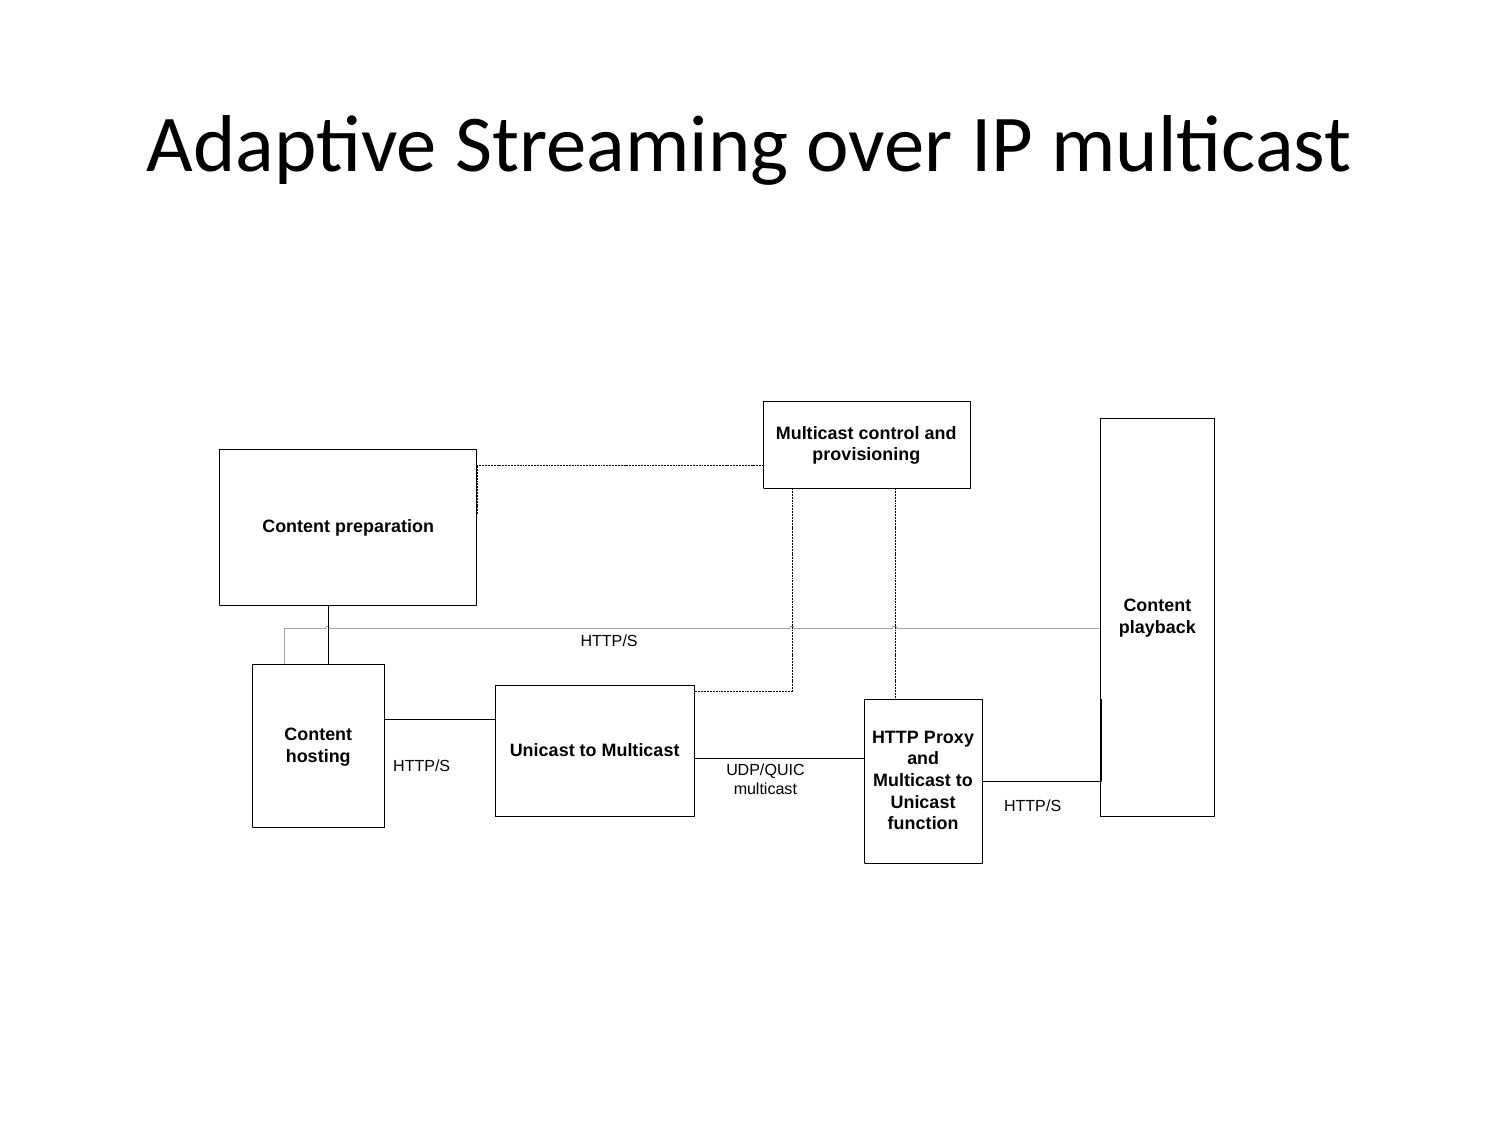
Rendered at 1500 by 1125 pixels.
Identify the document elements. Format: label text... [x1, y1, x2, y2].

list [124, 262, 1365, 1006]
title Adaptive Streaming over IP multicast [75, 45, 1425, 233]
